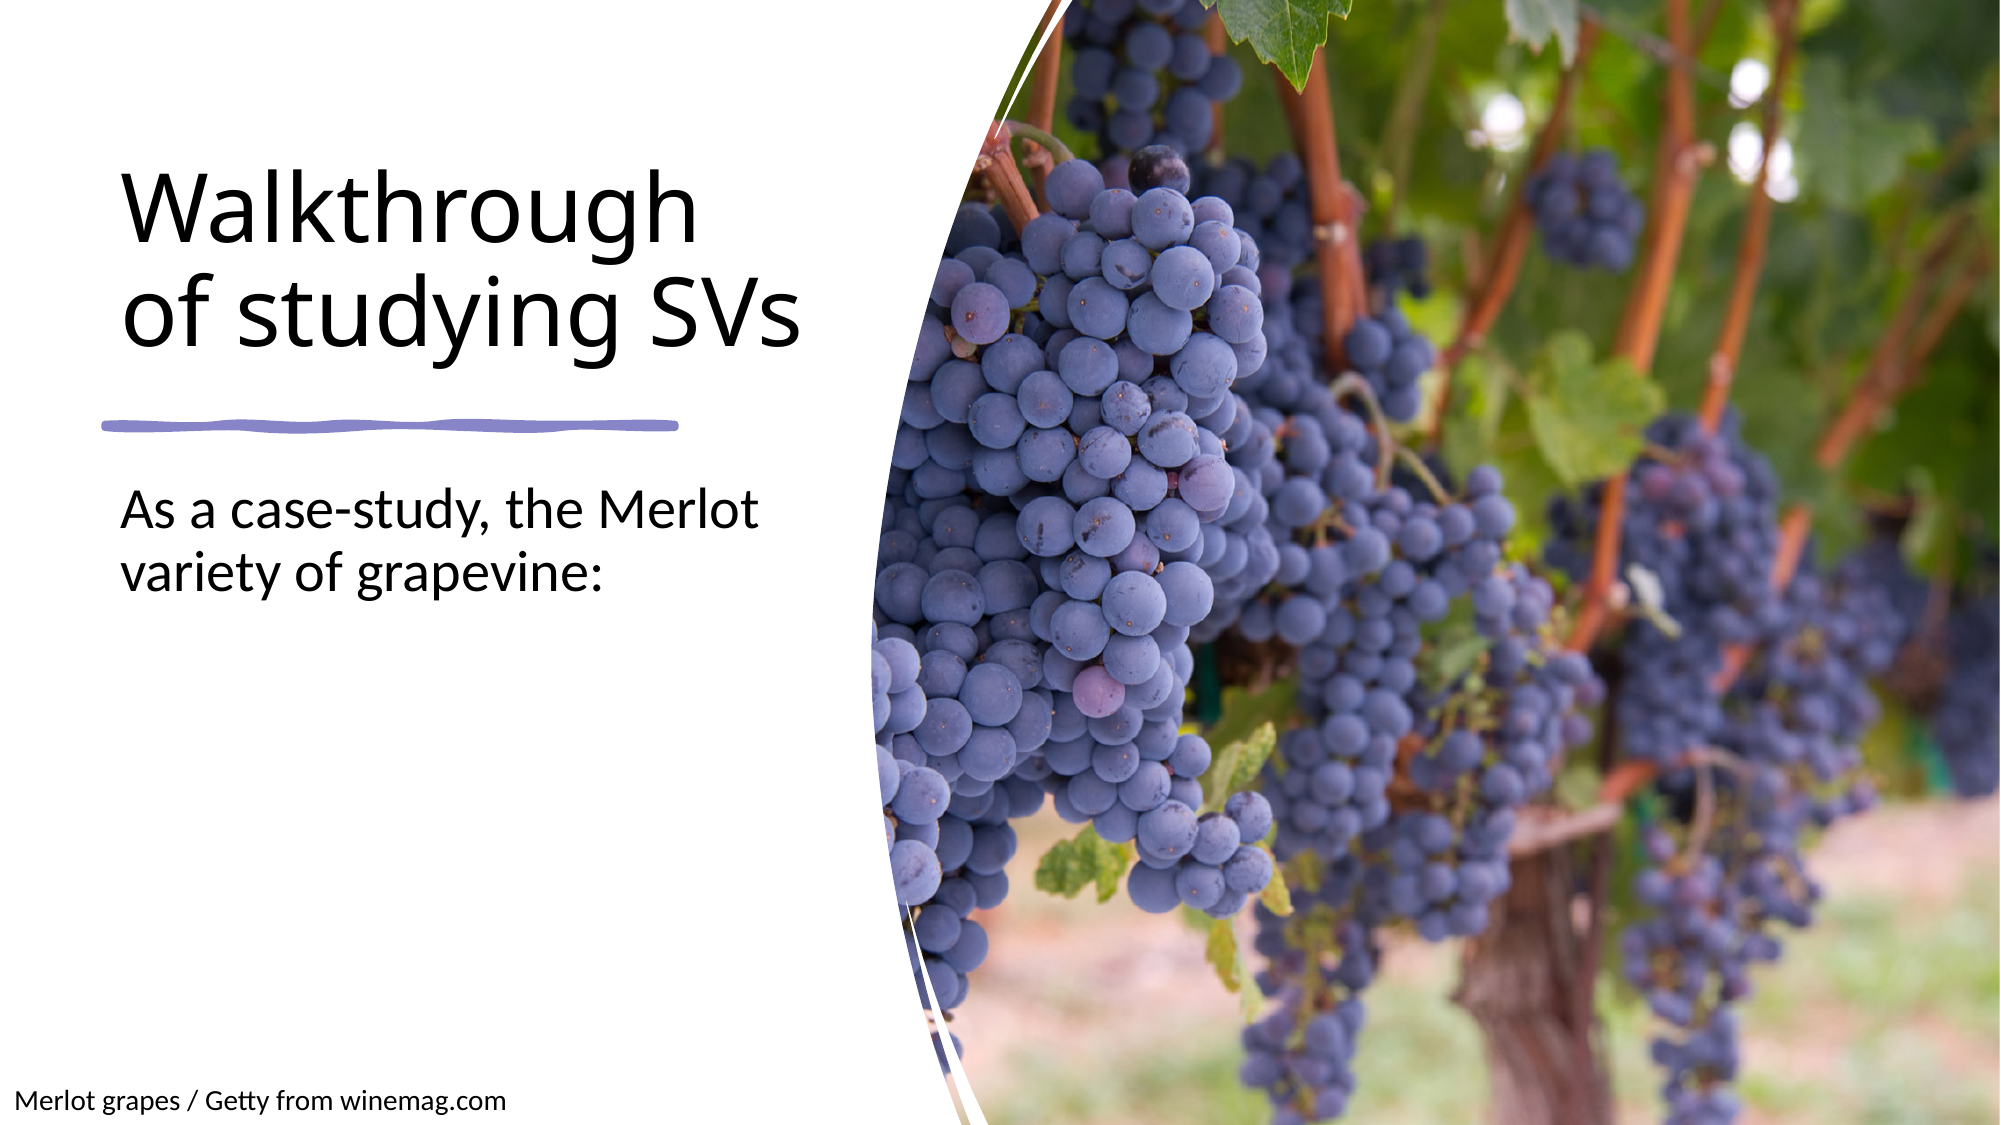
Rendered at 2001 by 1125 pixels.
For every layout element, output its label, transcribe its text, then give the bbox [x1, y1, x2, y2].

title Walkthrough of studying SVs [105, 53, 822, 375]
picture [871, 0, 2000, 1125]
text_box Merlot grapes / Getty from winemag.com [0, 1074, 871, 1124]
text_box [103, 421, 676, 431]
text_box [0, 0, 871, 1074]
list As a case-study, the Merlot variety of grapevine: [105, 471, 802, 1016]
